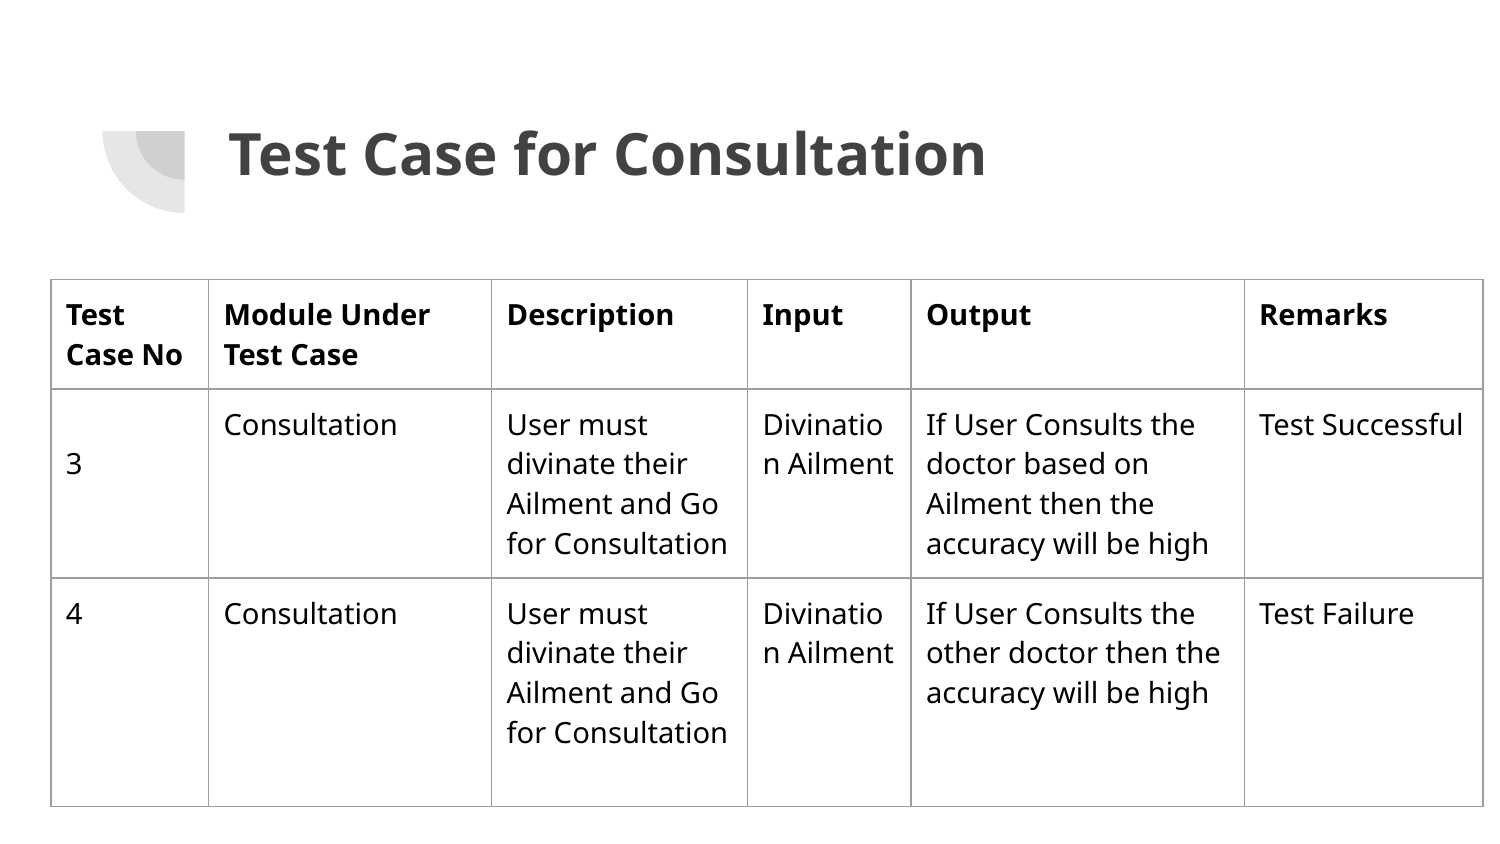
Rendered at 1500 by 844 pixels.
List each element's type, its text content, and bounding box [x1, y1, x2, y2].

table_cell User must divinate their Ailment and Go for Consultation [492, 579, 747, 806]
title Test Case for Consultation [213, 98, 1368, 263]
table_cell Divination Ailment [748, 579, 910, 806]
table_header Test Case No [52, 280, 208, 388]
table_cell If User Consults the other doctor then the accuracy will be high [912, 579, 1244, 806]
table_cell 3 [52, 390, 208, 577]
table_header Description [492, 280, 747, 388]
table_cell Test Failure [1245, 579, 1482, 806]
table_cell Divination Ailment [748, 390, 910, 577]
table_cell User must divinate their Ailment and Go for Consultation [492, 390, 747, 577]
table_cell Consultation [209, 579, 491, 806]
table_cell Test Successful [1245, 390, 1482, 577]
table_header Module Under Test Case [209, 280, 491, 388]
table_header Input [748, 280, 910, 388]
table_header Output [912, 280, 1244, 388]
table_header Remarks [1245, 280, 1482, 388]
table_cell If User Consults the doctor based on Ailment then the accuracy will be high [912, 390, 1244, 577]
table_cell Consultation [209, 390, 491, 577]
table_cell 4 [52, 579, 208, 806]
